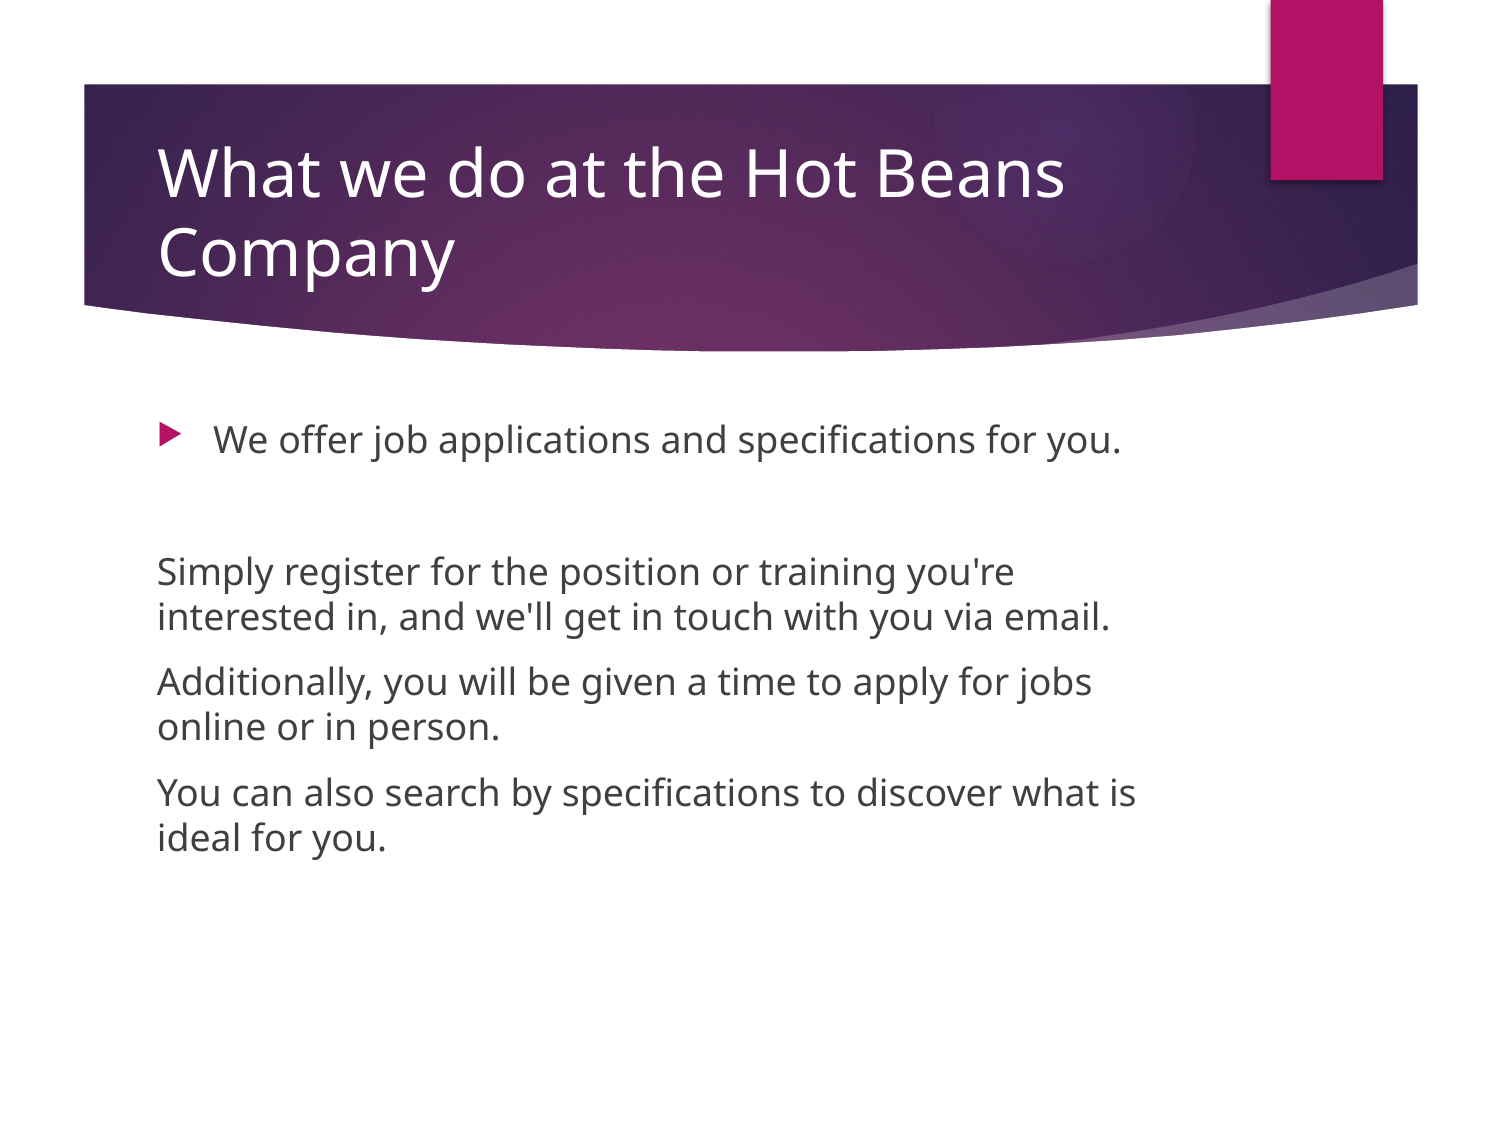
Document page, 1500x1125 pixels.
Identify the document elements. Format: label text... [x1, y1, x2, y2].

list We offer job applications and specifications for you. Simply register for the position or training you're interested in, and we'll get in touch with you via email. Additionally, you will be given a time to apply for jobs online or in person. You can also search by specifications to discover what is ideal for you. [141, 408, 1183, 988]
title What we do at the Hot Beans Company [142, 152, 1183, 269]
